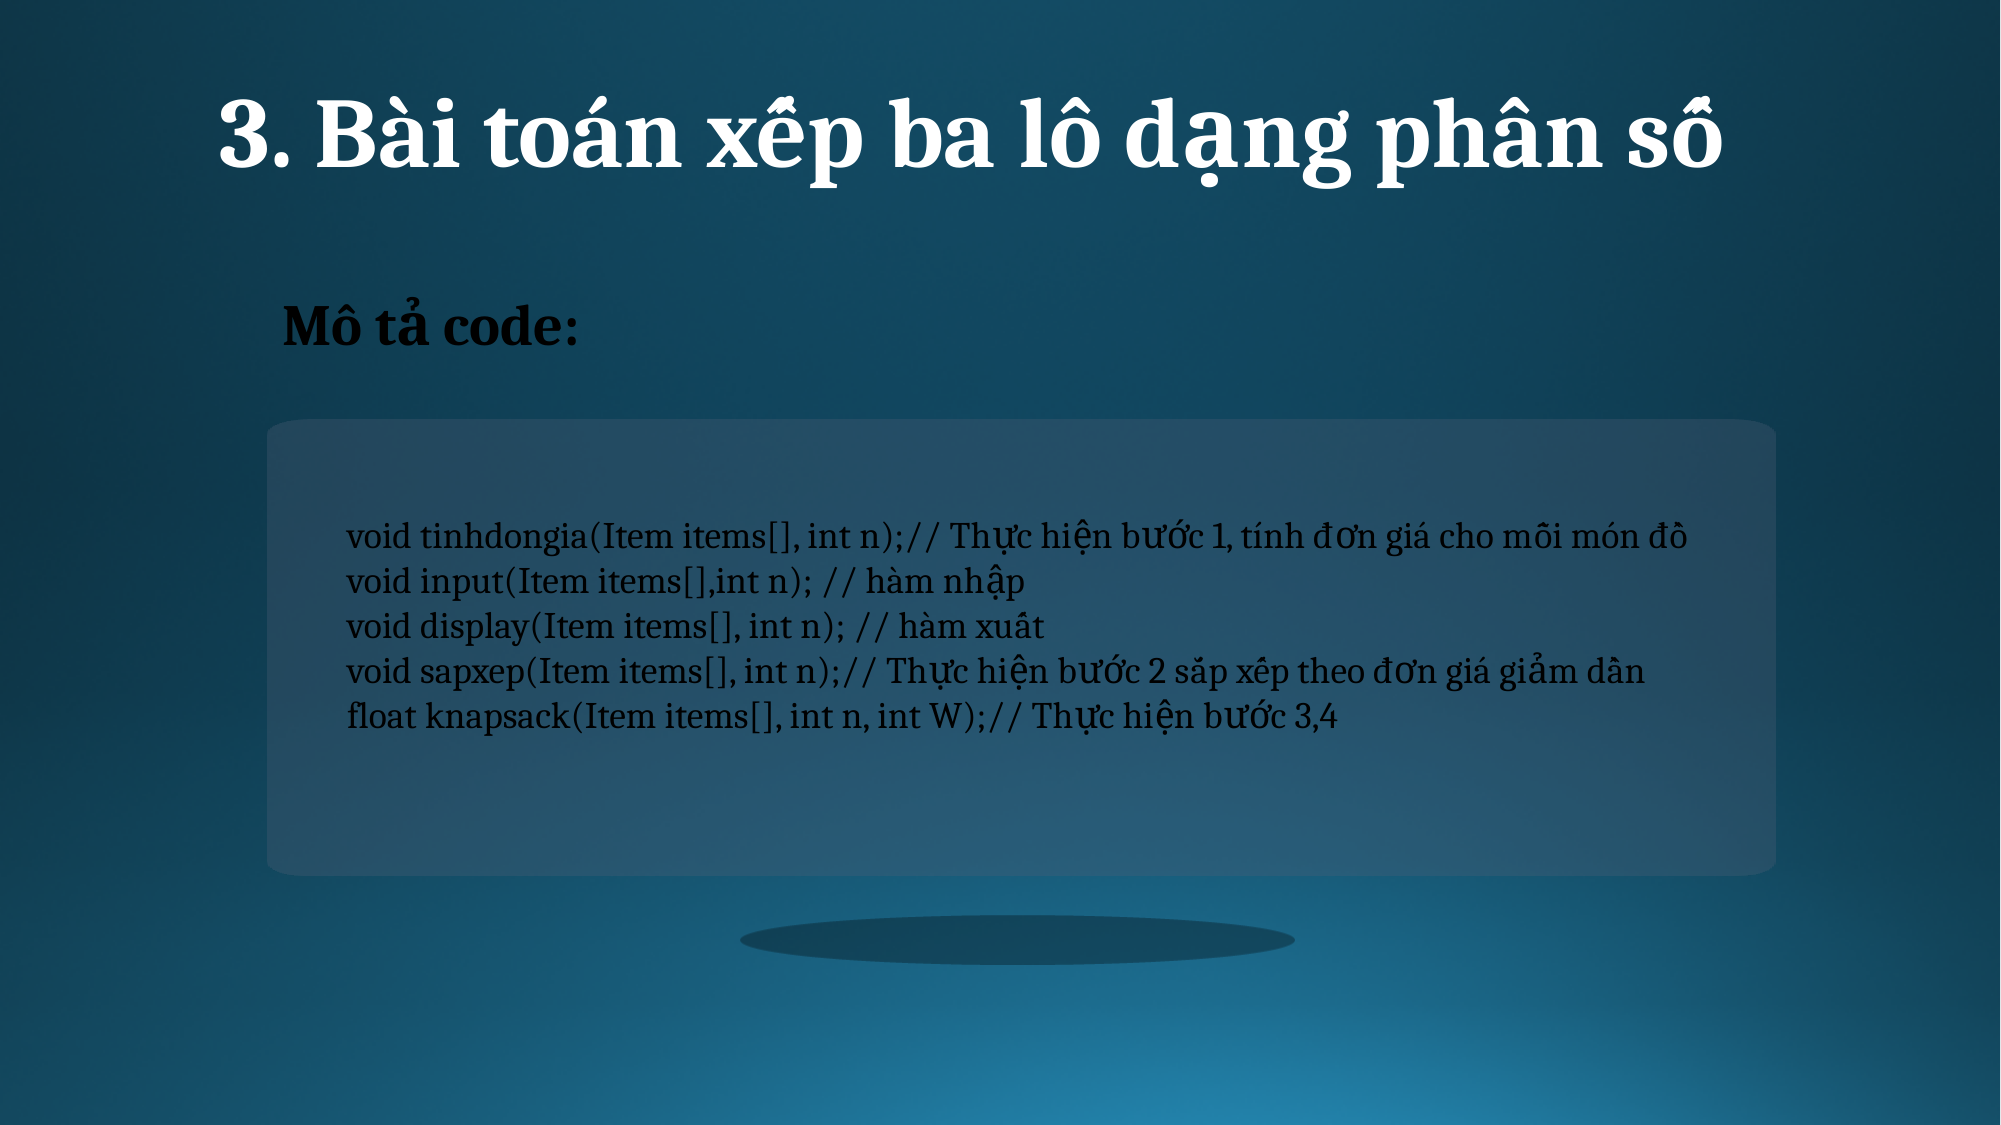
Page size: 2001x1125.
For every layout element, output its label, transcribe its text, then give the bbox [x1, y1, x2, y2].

text_box 3. Bài toán xếp ba lô dạng phân số [125, 60, 1819, 195]
text_box Mô tả code: [267, 279, 1099, 365]
picture [0, 0, 2001, 1125]
